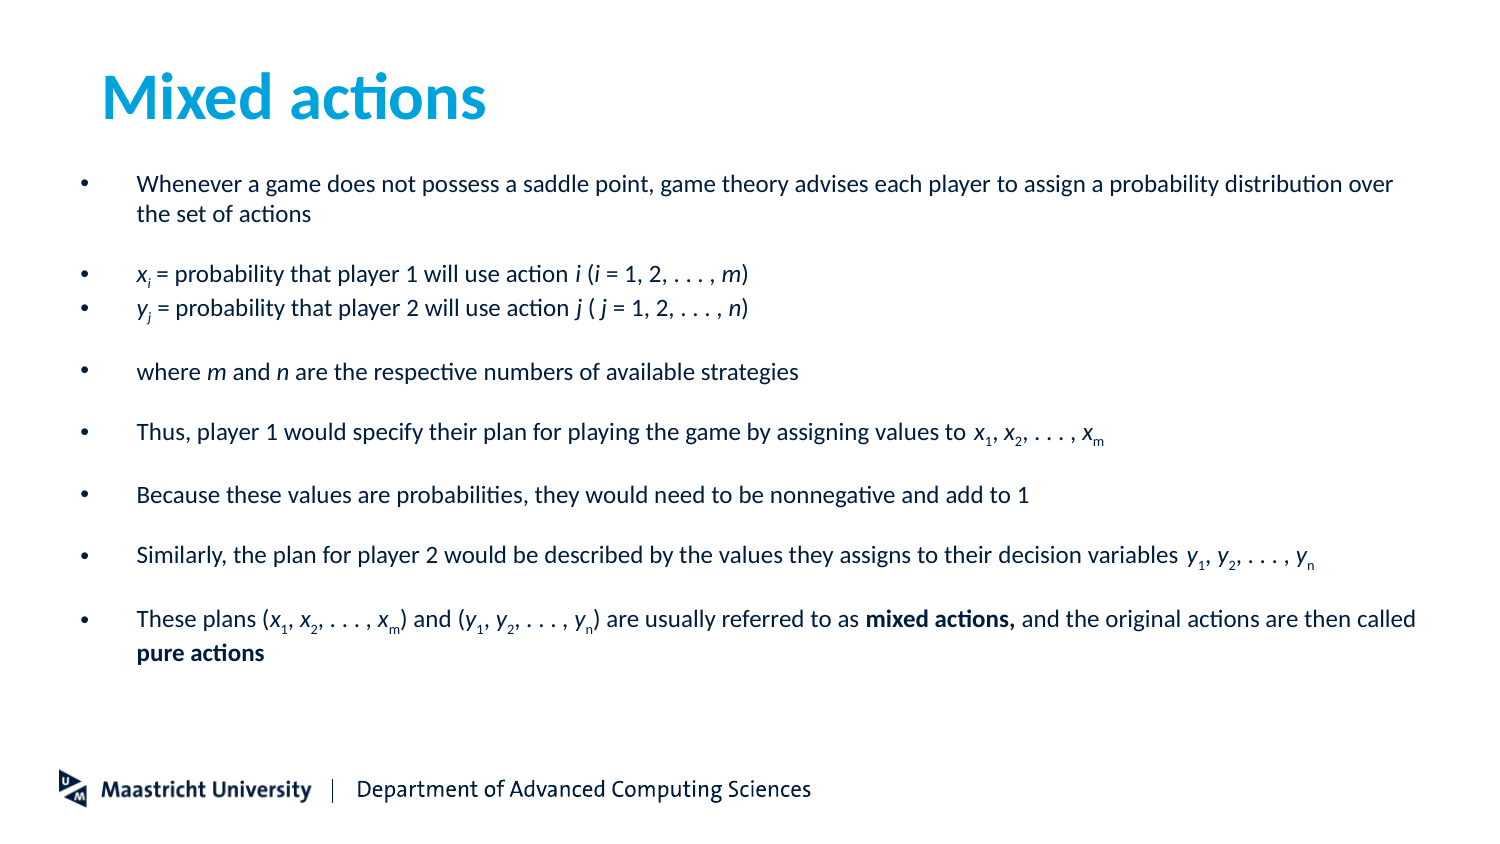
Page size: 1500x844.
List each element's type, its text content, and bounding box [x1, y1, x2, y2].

list Whenever a game does not possess a saddle point, game theory advises each player to assign a probability distribution over the set of actions xi = probability that player 1 will use action i (i = 1, 2, . . . , m) yj = probability that player 2 will use action j ( j = 1, 2, . . . , n) where m and n are the respective numbers of available strategies Thus, player 1 would specify their plan for playing the game by assigning values to x1, x2, . . . , xm Because these values are probabilities, they would need to be nonnegative and add to 1 Similarly, the plan for player 2 would be described by the values they assigns to their decision variables y1, y2, . . . , yn These plans (x1, x2, . . . , xm) and (y1, y2, . . . , yn) are usually referred to as mixed actions, and the original actions are then called pure actions [80, 167, 1432, 757]
title Mixed actions [101, 52, 1128, 147]
